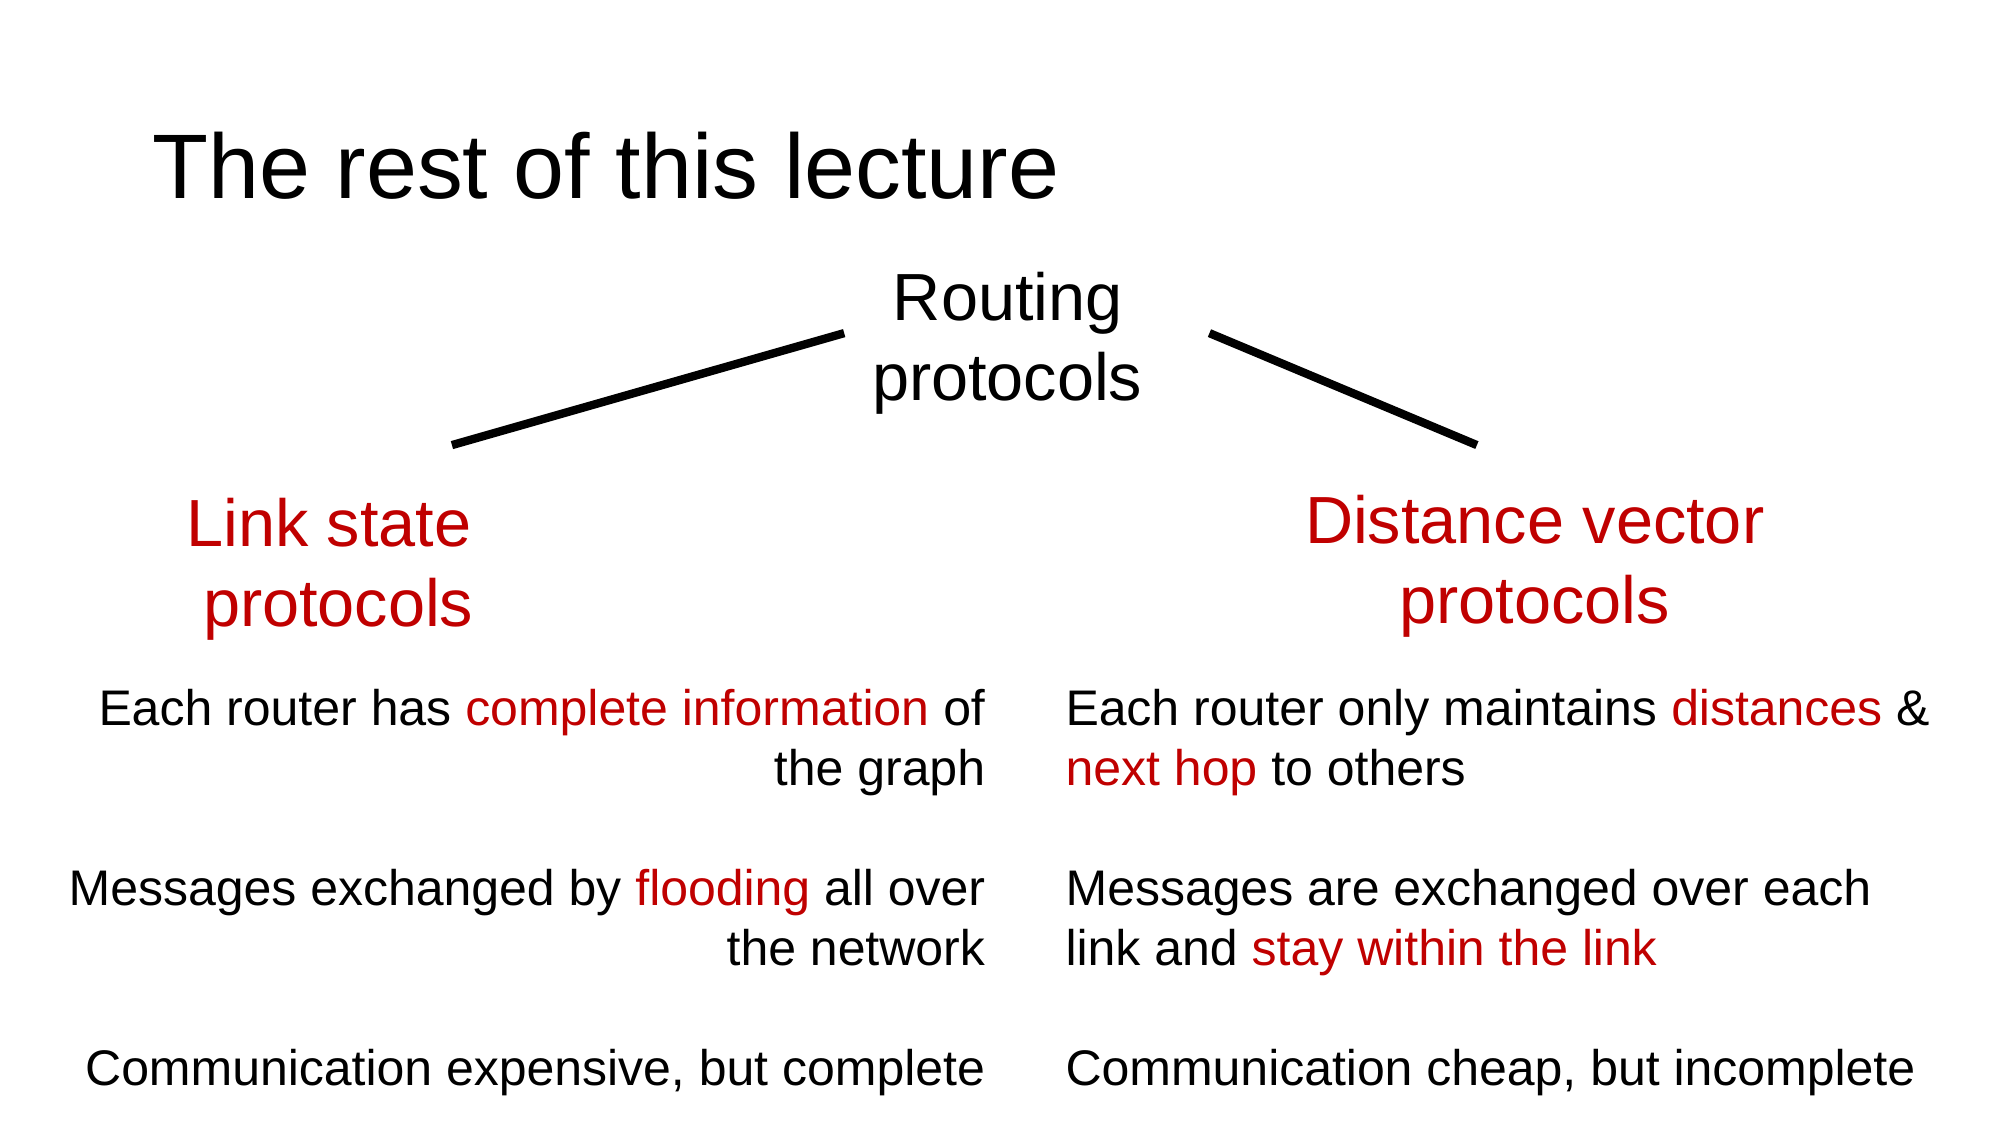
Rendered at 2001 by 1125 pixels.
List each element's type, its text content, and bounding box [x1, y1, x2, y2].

text_box Each router only maintains distances & next hop to others Messages are exchanged over each link and stay within the link Communication cheap, but incomplete [1050, 668, 1957, 1103]
title The rest of this lecture [137, 59, 1863, 278]
text_box Routing protocols [744, 246, 1272, 422]
text_box Each router has complete information of the graph Messages exchanged by flooding all over the network Communication expensive, but complete [43, 668, 1000, 1103]
text_box Distance vector protocols [1271, 469, 1799, 645]
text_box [1209, 333, 1477, 446]
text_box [451, 333, 845, 446]
text_box Link state protocols [74, 472, 602, 648]
